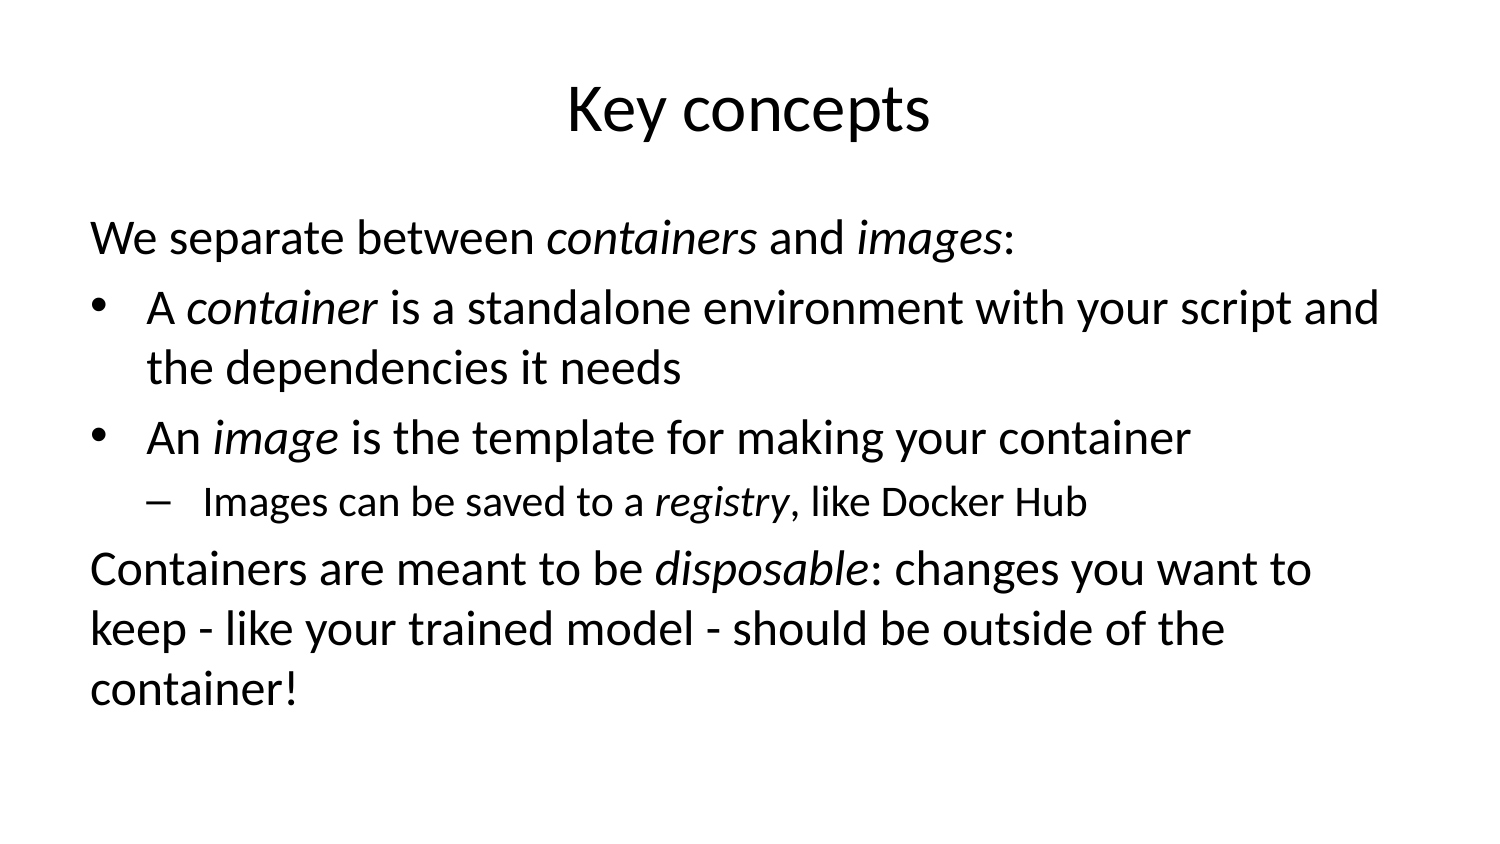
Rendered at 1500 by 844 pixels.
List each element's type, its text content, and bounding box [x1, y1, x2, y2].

title Key concepts [75, 33, 1425, 175]
list We separate between containers and images: A container is a standalone environment with your script and the dependencies it needs An image is the template for making your container Images can be saved to a registry, like Docker Hub Containers are meant to be disposable: changes you want to keep - like your trained model - should be outside of the container! [75, 196, 1425, 754]
